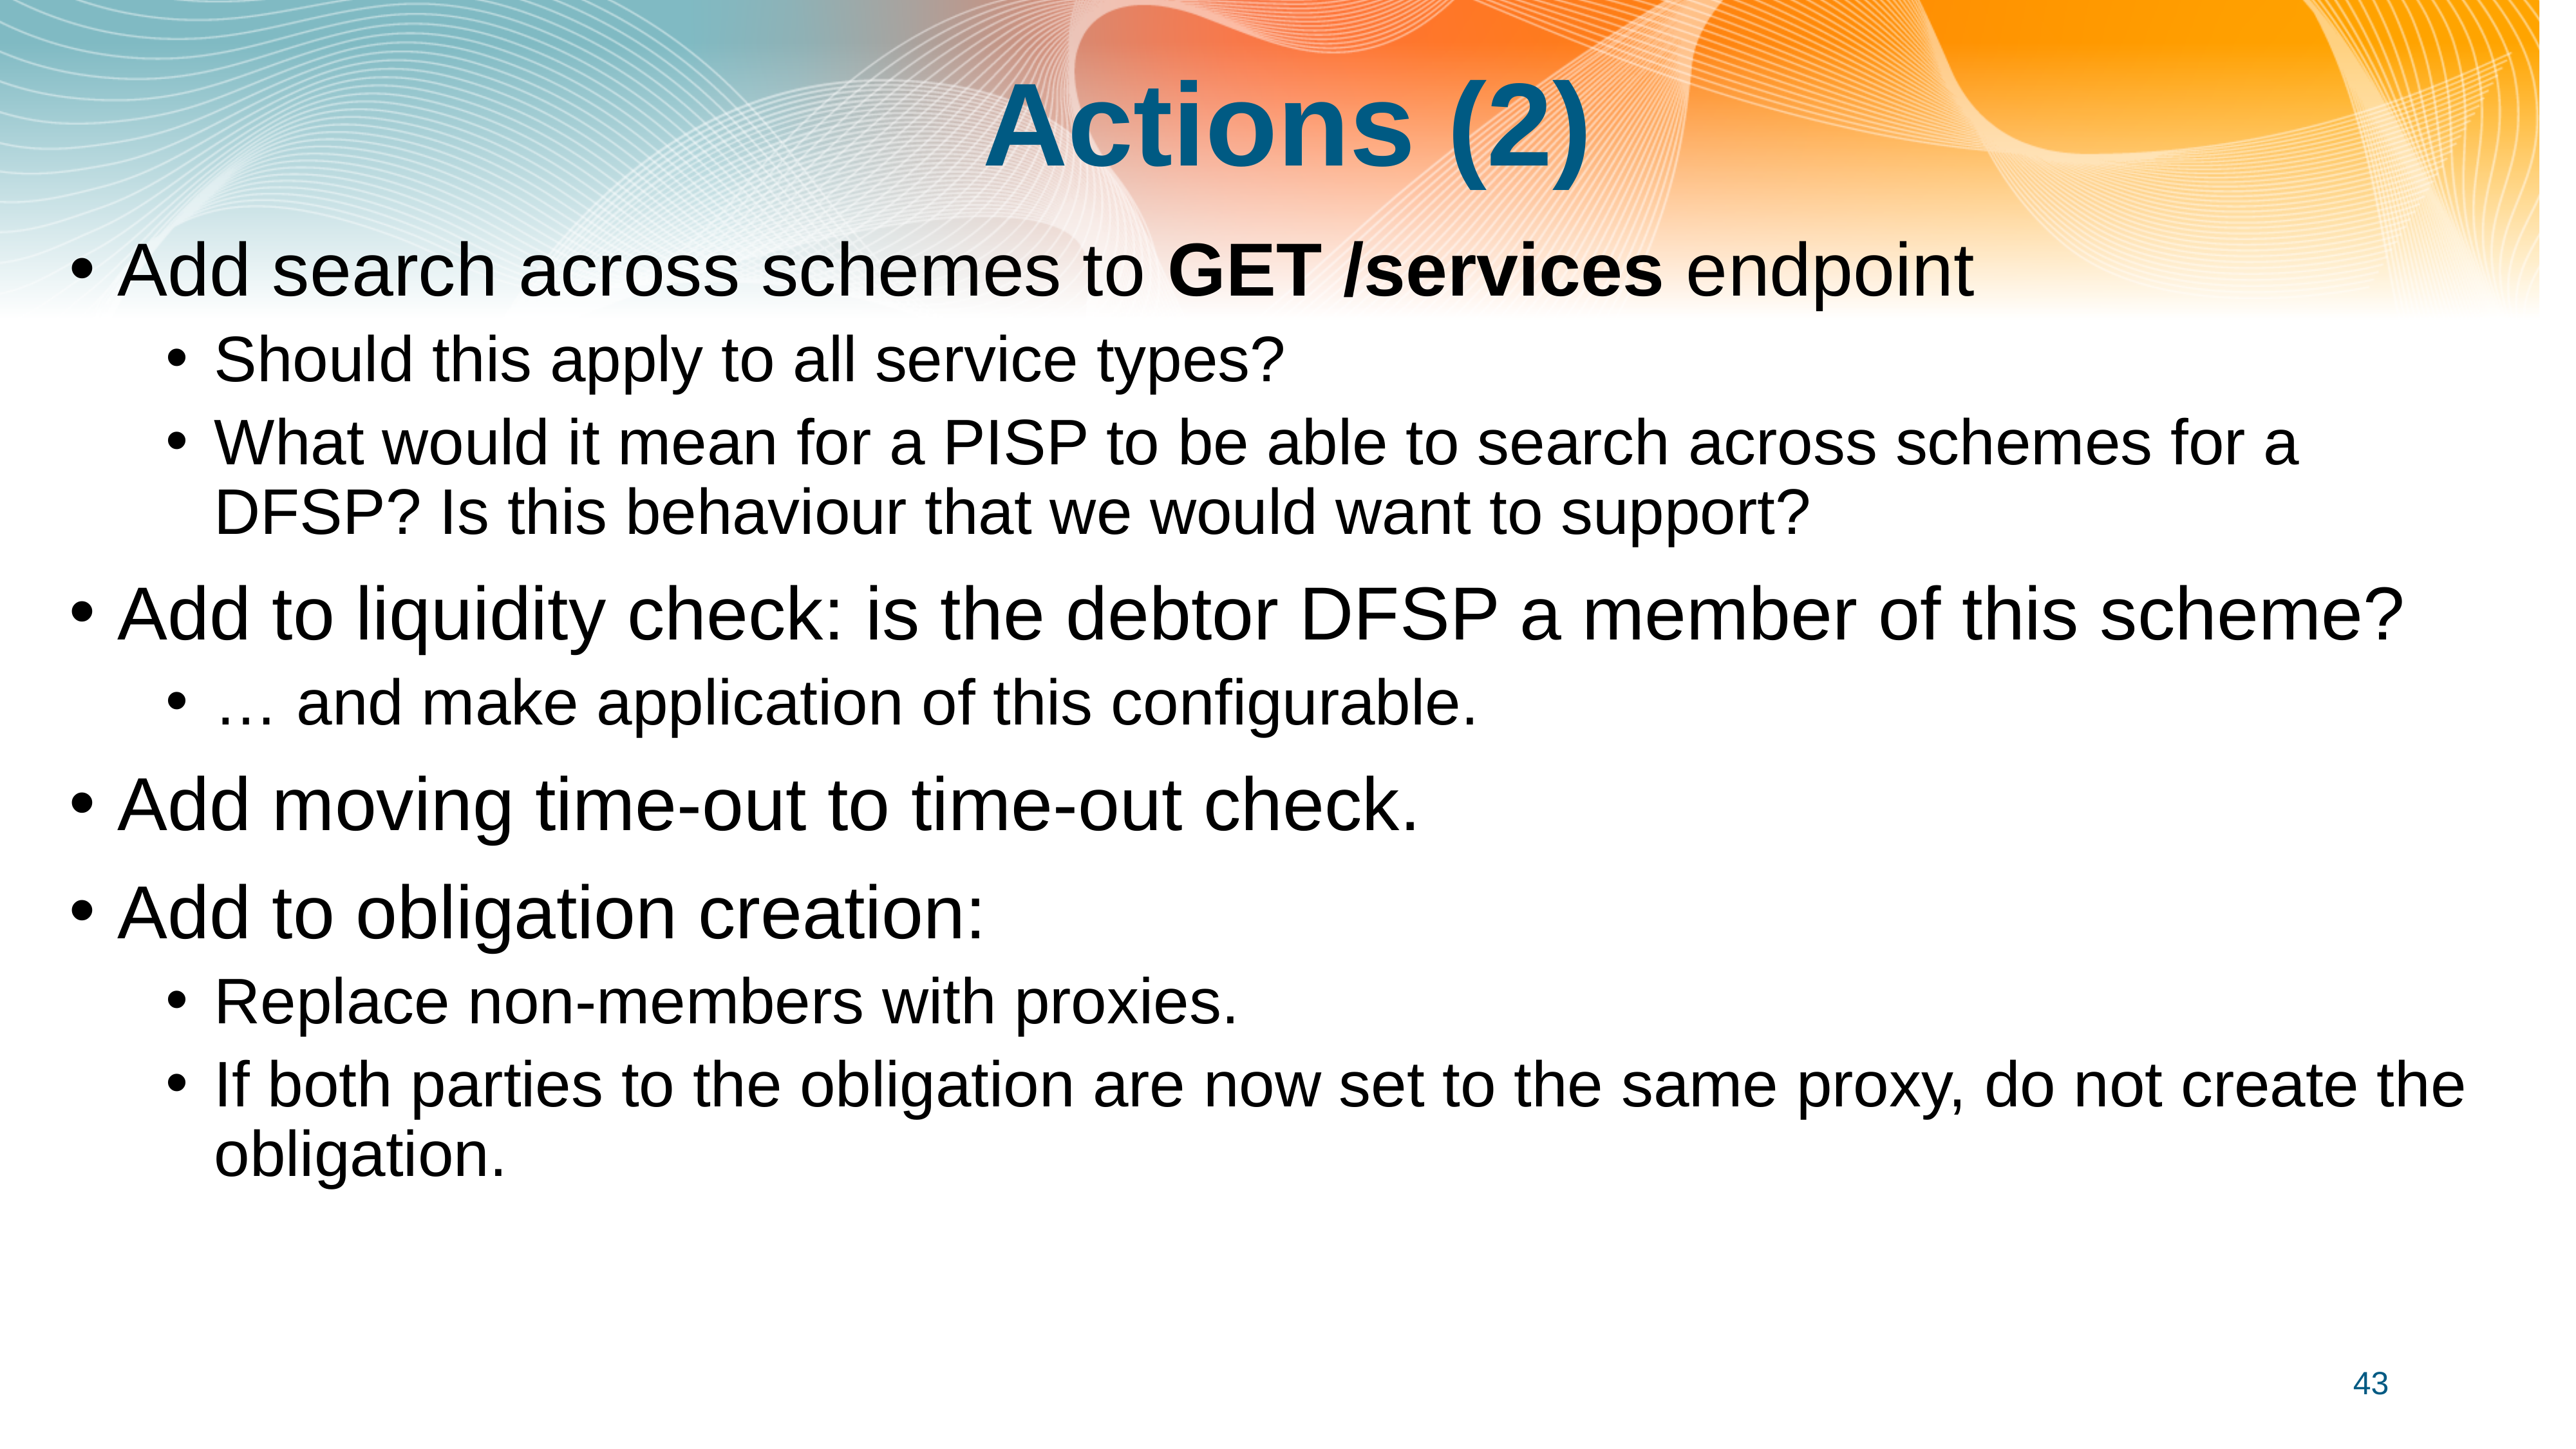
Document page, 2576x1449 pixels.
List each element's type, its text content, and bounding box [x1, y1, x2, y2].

picture [0, 0, 2540, 1417]
list Add search across schemes to GET /services endpoint Should this apply to all service types? What would it mean for a PISP to be able to search across schemes for a DFSP? Is this behaviour that we would want to support? Add to liquidity check: is the debtor DFSP a member of this scheme? … and make application of this configurable. Add moving time-out to time-out check. Add to obligation creation: Replace non-members with proxies. If both parties to the obligation are now set to the same proxy, do not create the obligation. [60, 226, 2516, 1305]
title Actions (2) [60, 48, 2516, 207]
slide_number 43 [1819, 1343, 2399, 1421]
